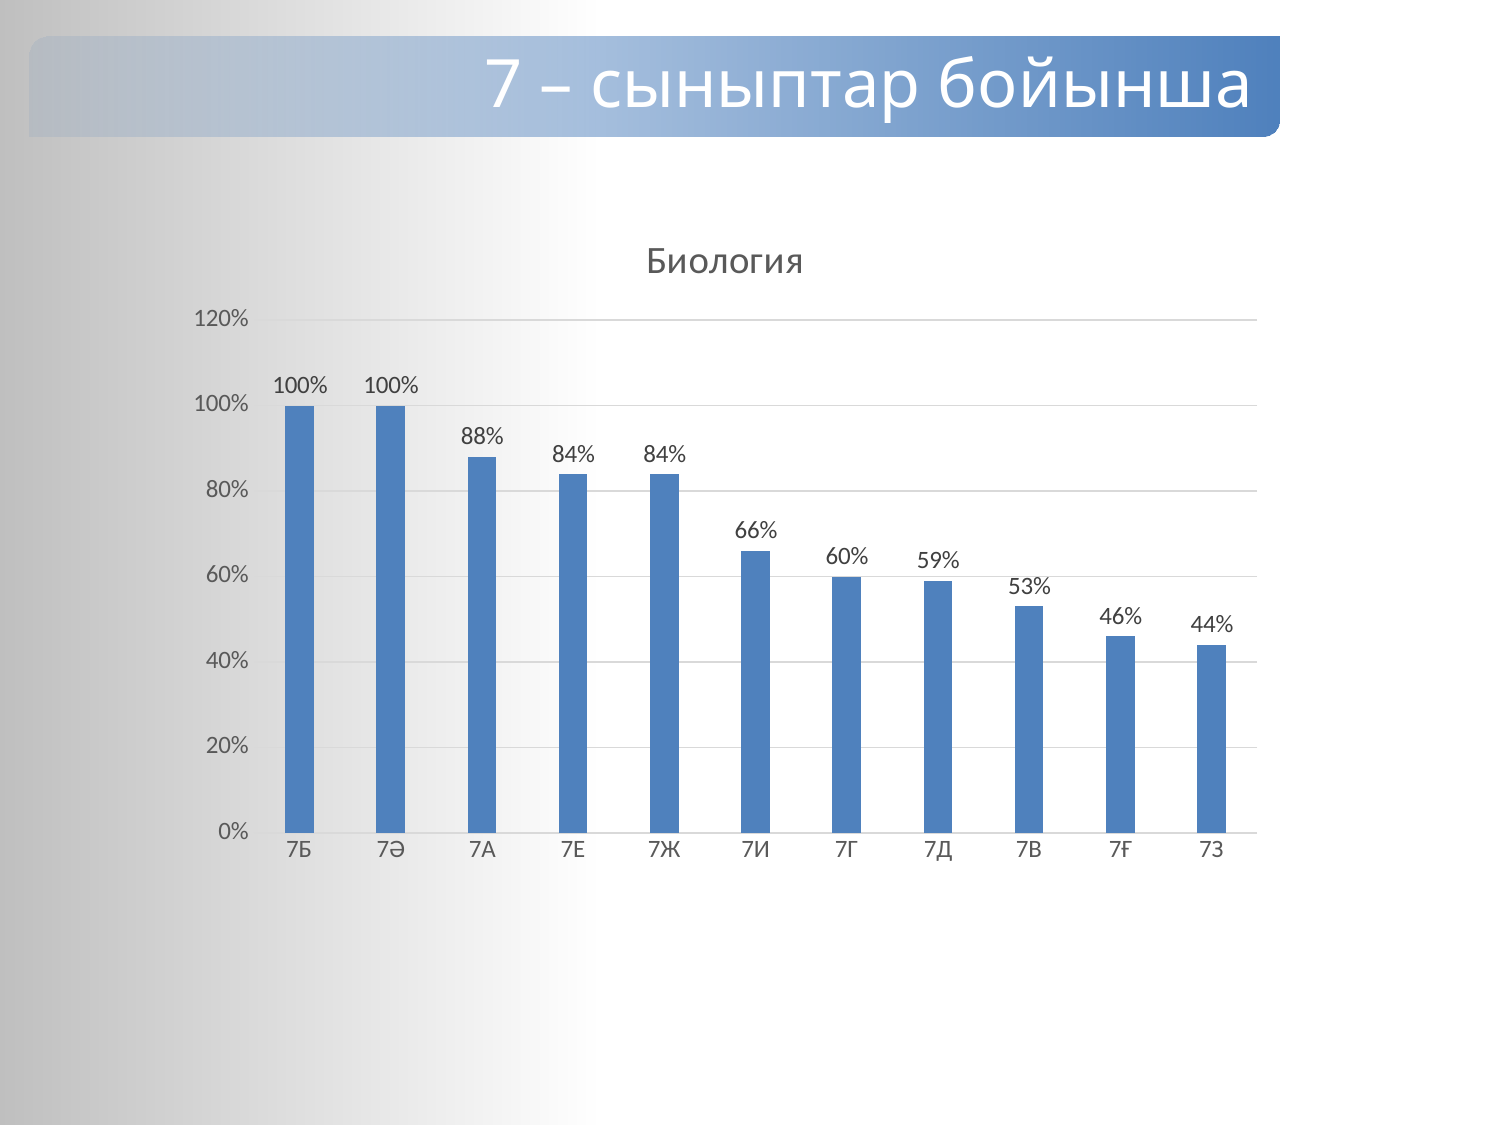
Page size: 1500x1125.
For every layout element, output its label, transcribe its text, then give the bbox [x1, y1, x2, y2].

chart [170, 210, 1280, 878]
text_box 7 – сыныптар бойынша [27, 33, 1282, 139]
